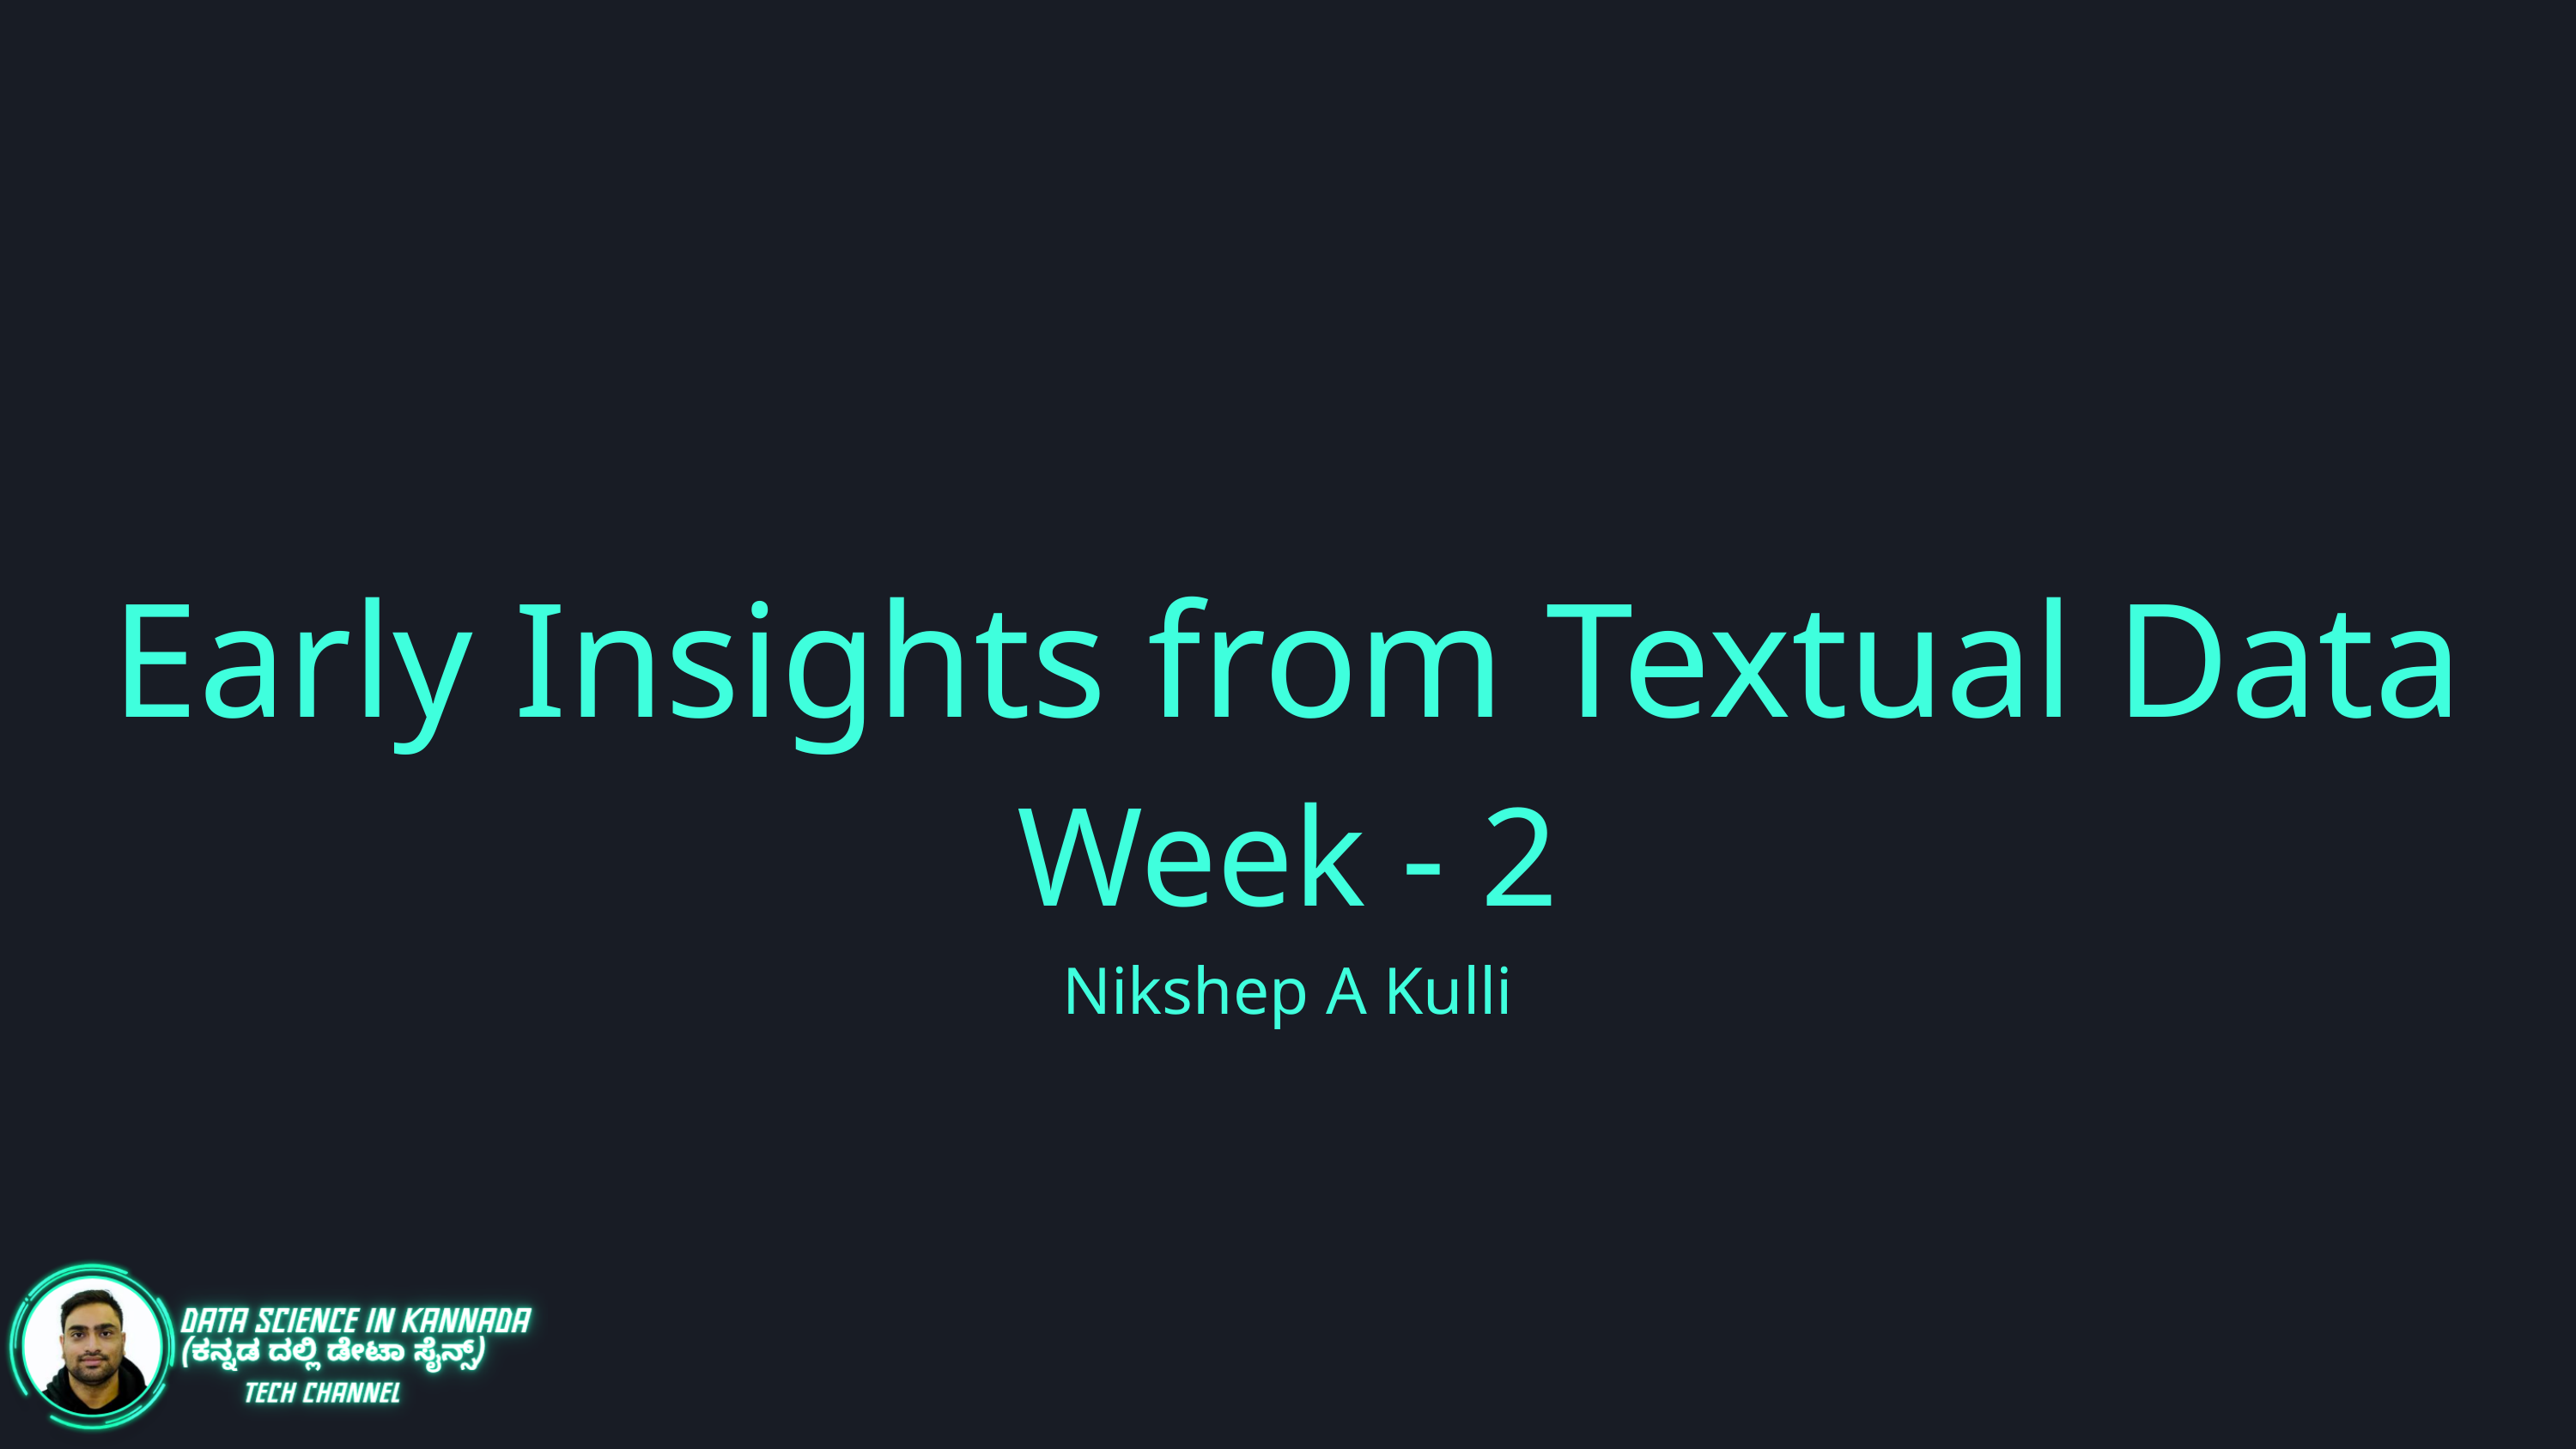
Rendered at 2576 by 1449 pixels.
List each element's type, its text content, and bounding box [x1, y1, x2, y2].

text_box Nikshep A Kulli [983, 937, 1593, 1028]
text_box Week - 2 [635, 743, 1941, 933]
picture [4, 1252, 549, 1449]
text_box Early Insights from Textual Data [43, 408, 2533, 749]
